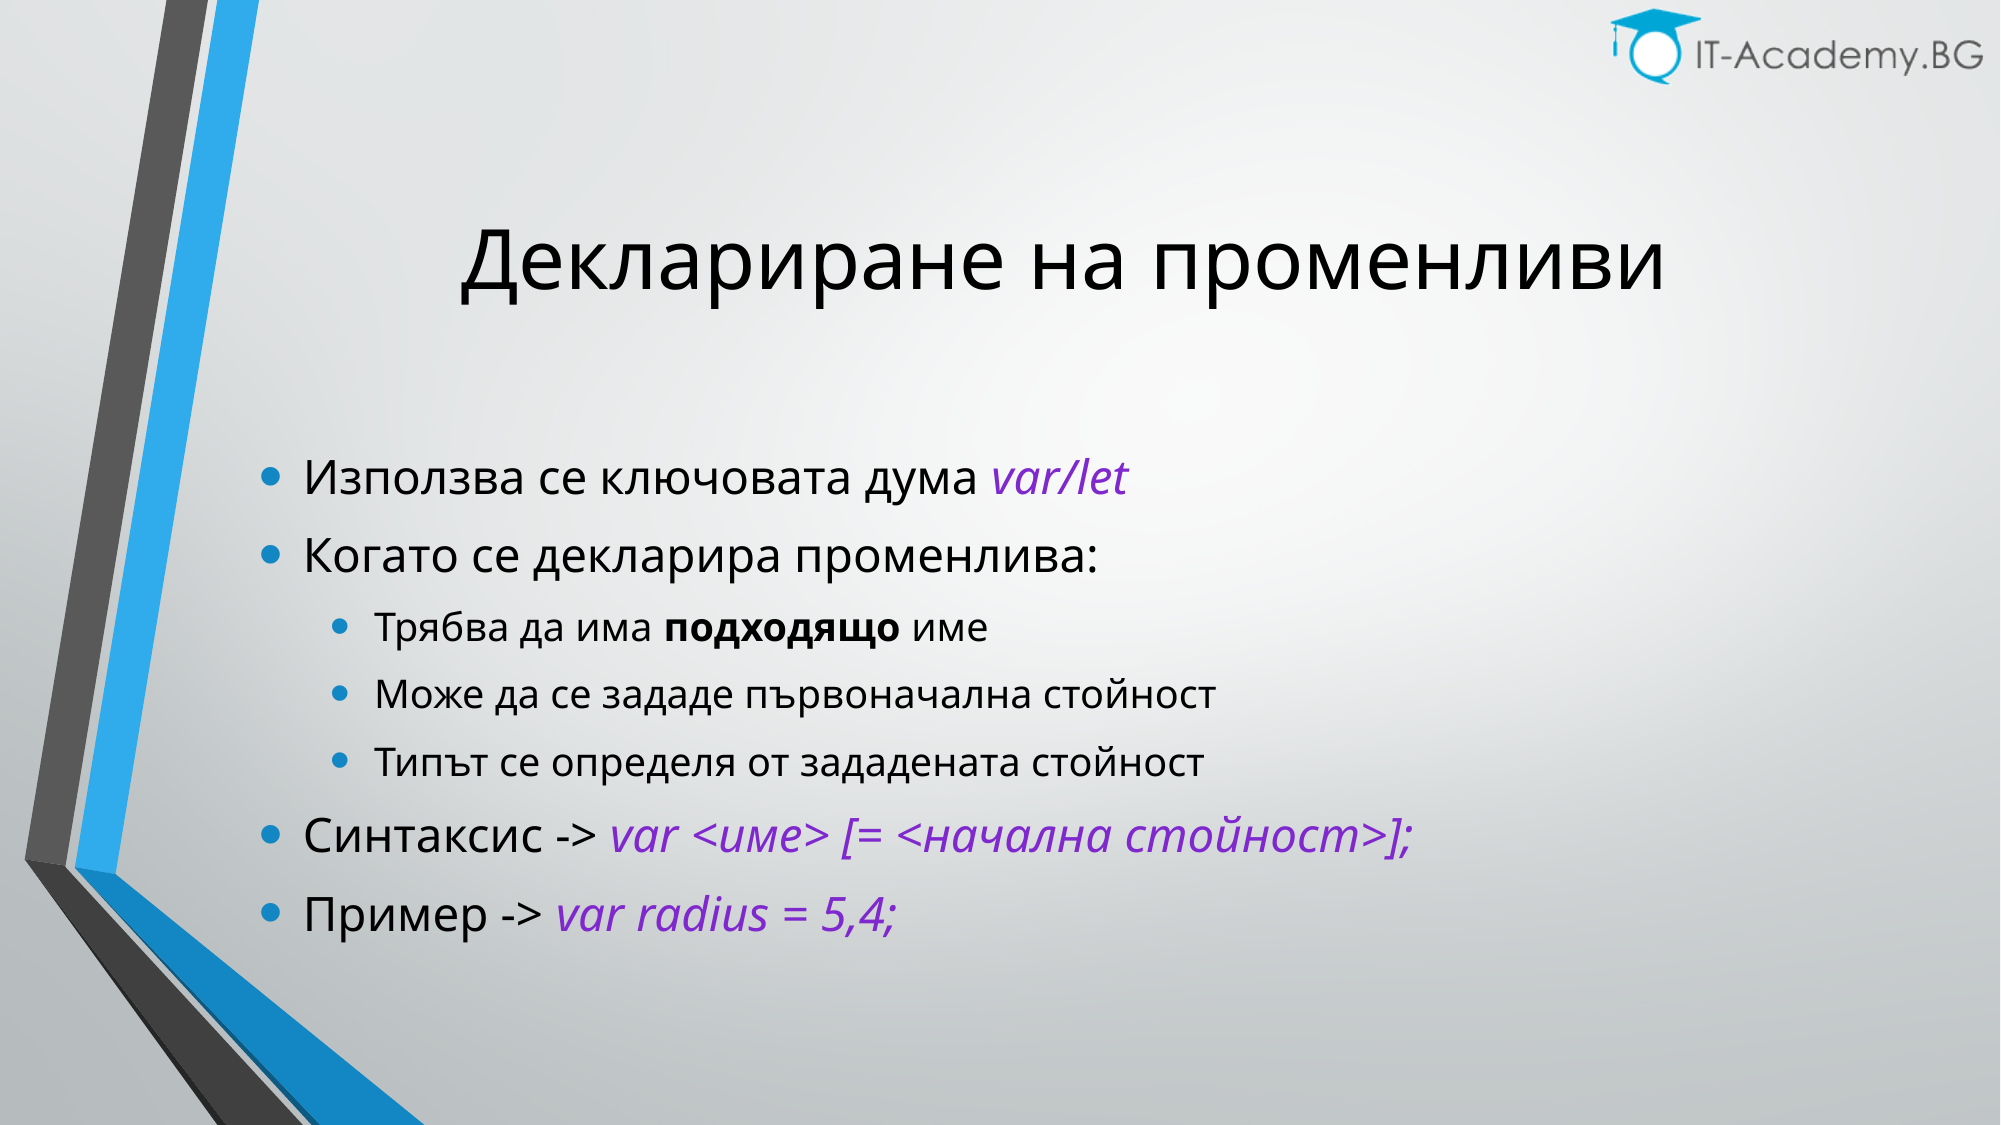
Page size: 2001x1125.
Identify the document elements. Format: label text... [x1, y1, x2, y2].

title Деклариране на променливи [243, 112, 1887, 400]
picture [1609, 7, 1985, 94]
list Използва се ключовата дума var/let Когато се декларира променлива: Трябва да има подходящо име Може да се зададе първоначална стойност Типът се определя от зададената стойност Синтаксис -> var <име> [= <начална стойност>]; Пример -> var radius = 5,4; [243, 437, 1887, 950]
